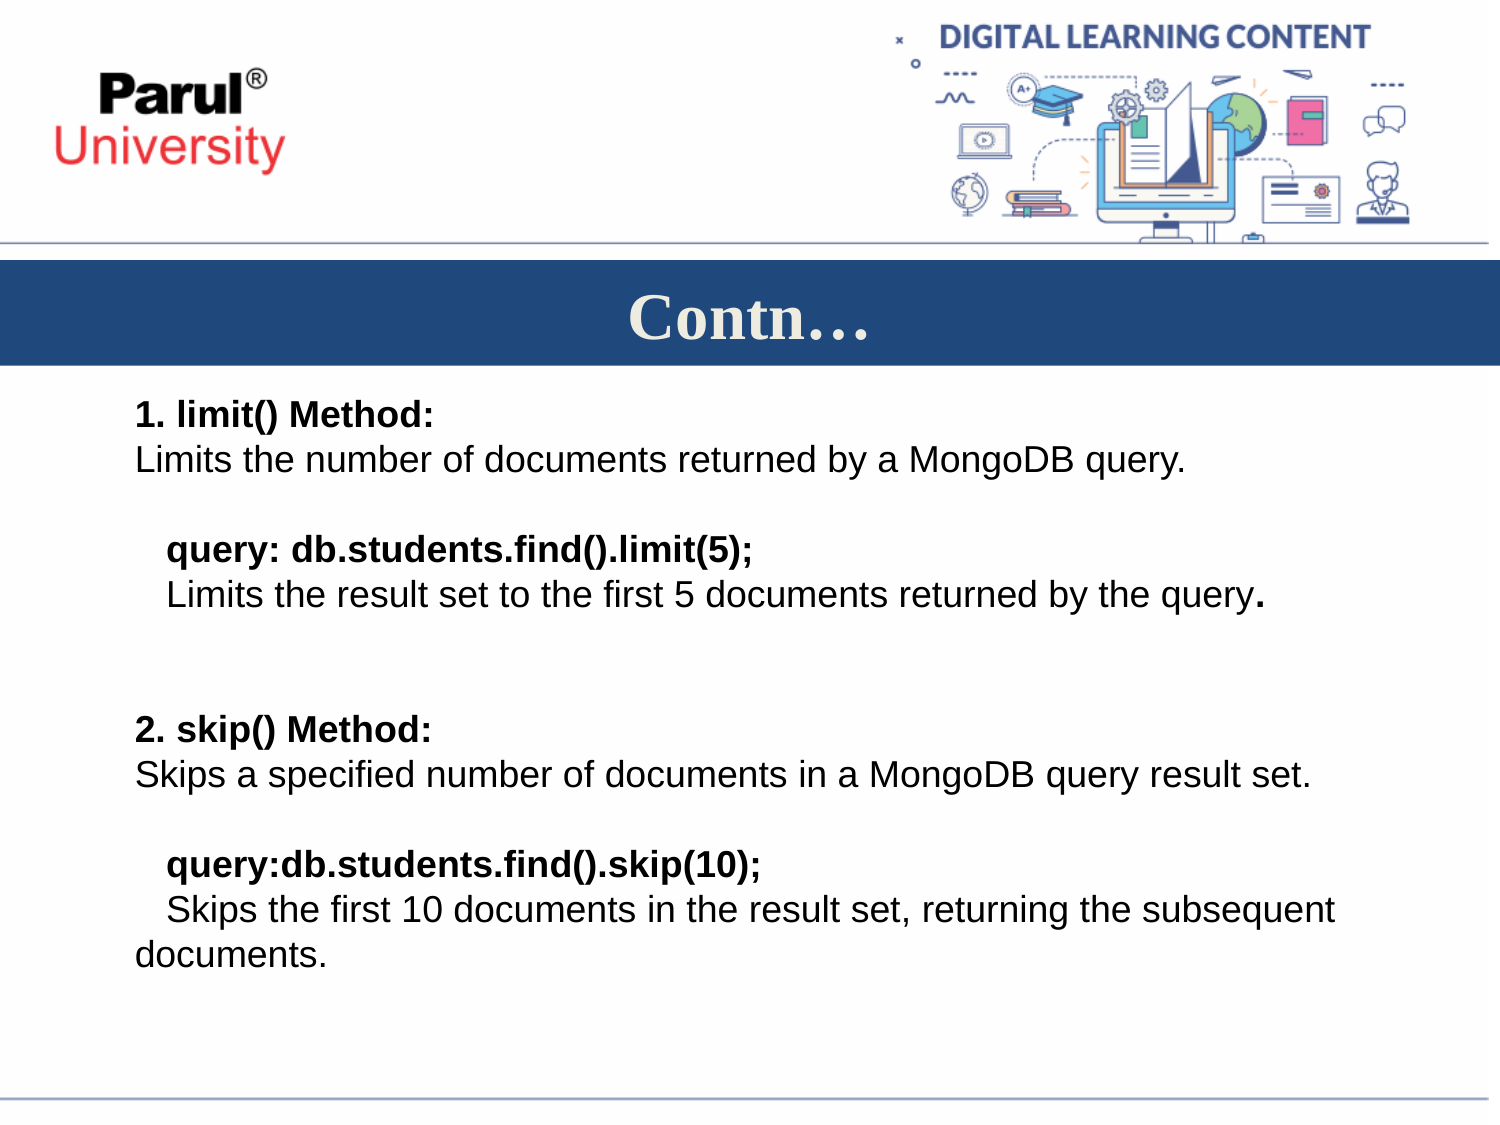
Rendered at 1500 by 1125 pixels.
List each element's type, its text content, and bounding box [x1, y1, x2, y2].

picture [0, 0, 1489, 1125]
text_box Contn… [1494, 260, 1500, 366]
